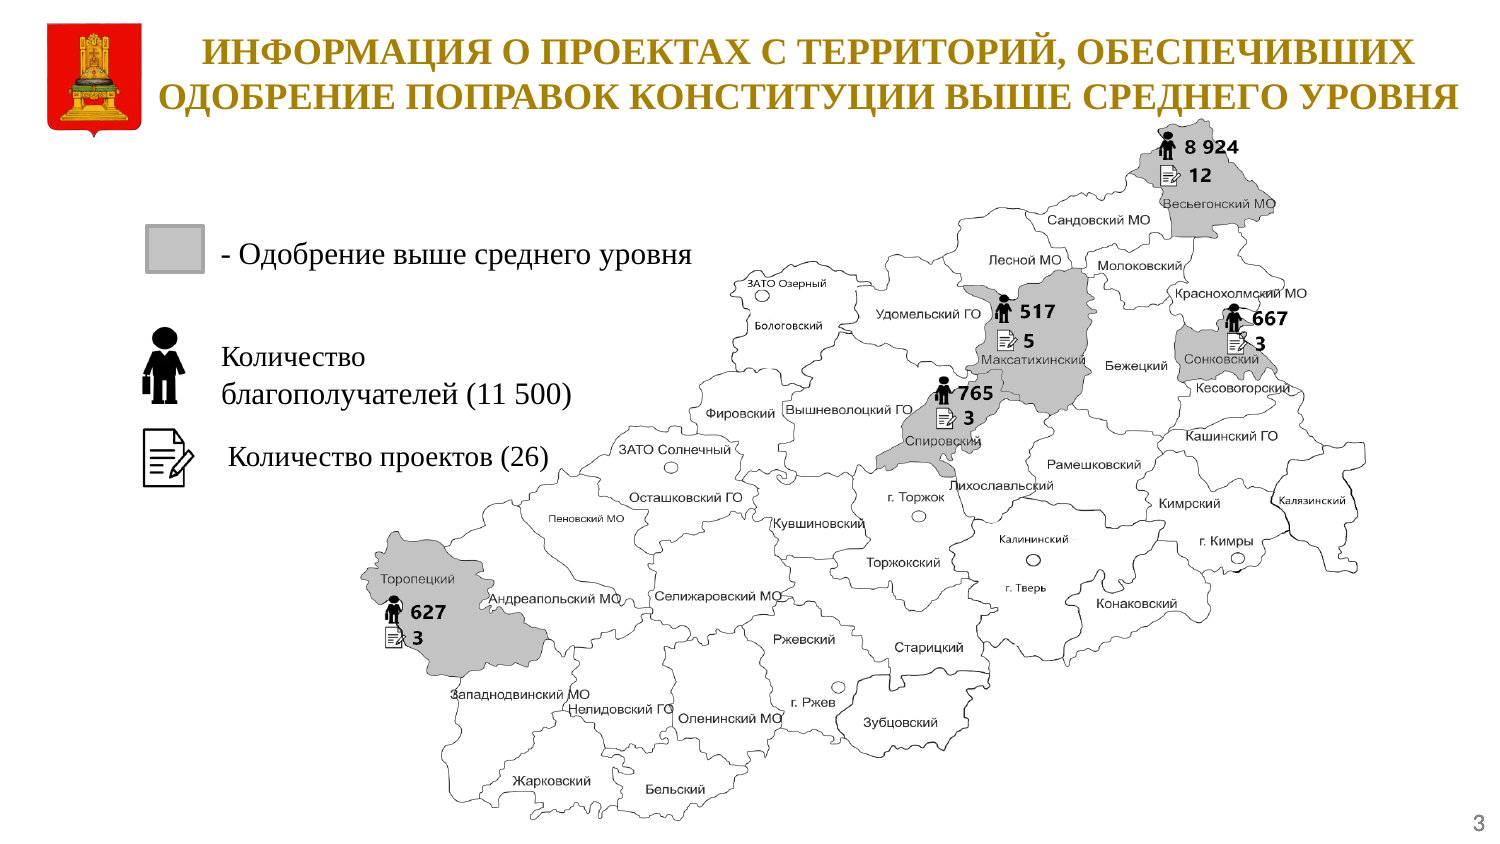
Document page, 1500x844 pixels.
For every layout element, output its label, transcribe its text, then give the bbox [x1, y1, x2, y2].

slide_number 3 [1150, 798, 1500, 844]
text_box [118, 327, 654, 489]
picture [359, 118, 1367, 821]
picture [44, 17, 148, 145]
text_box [146, 225, 751, 280]
text_box ИНФОРМАЦИЯ О ПРОЕКТАХ С ТЕРРИТОРИЙ, ОБЕСПЕЧИВШИХ ОДОБРЕНИЕ ПОПРАВОК КОНСТИТУЦИИ ВЫШЕ СРЕДНЕГО УРОВНЯ [150, 19, 1500, 125]
